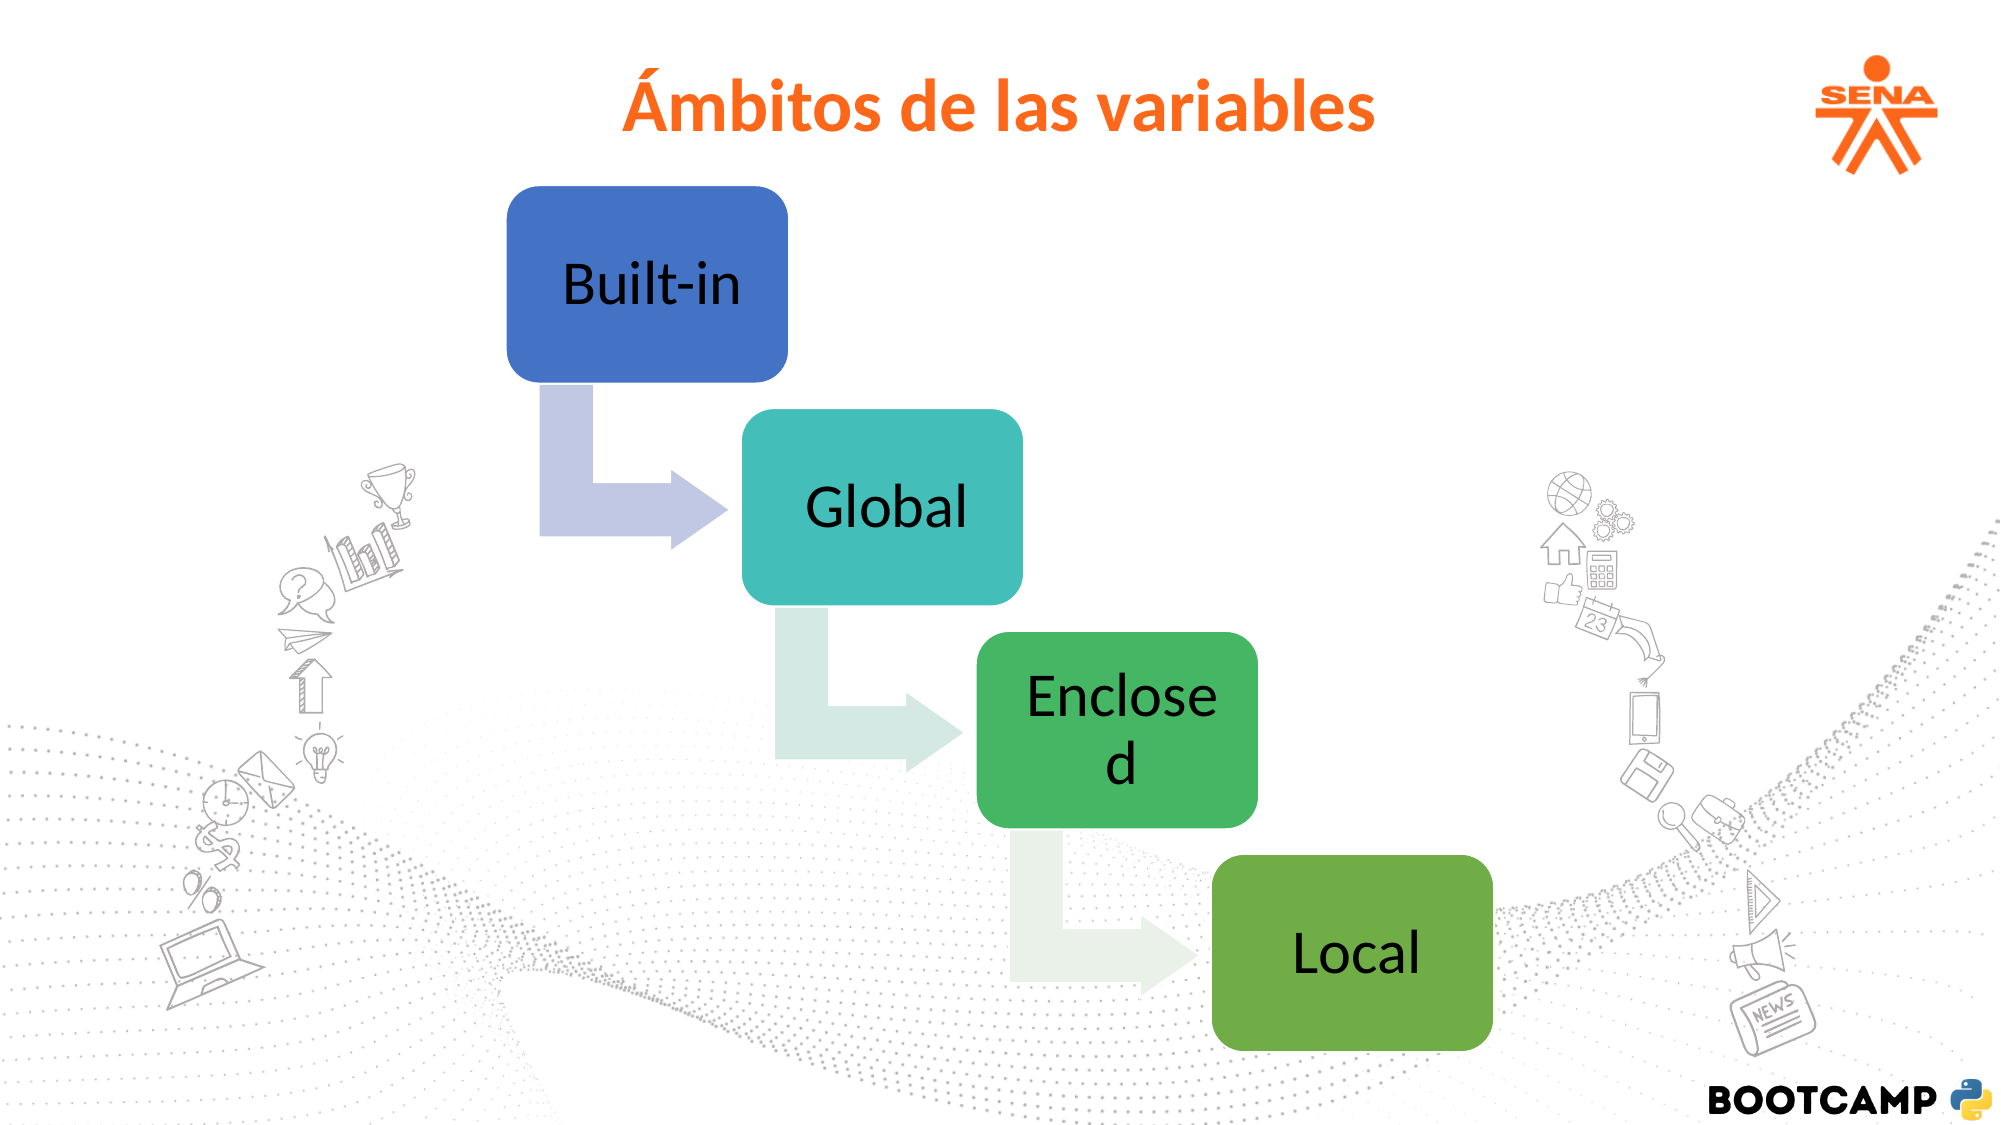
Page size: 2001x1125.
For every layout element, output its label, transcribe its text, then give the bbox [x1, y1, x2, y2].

picture [0, 0, 2000, 1125]
text_box Ámbitos de las variables [609, 67, 1391, 137]
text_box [32, 180, 1968, 1058]
